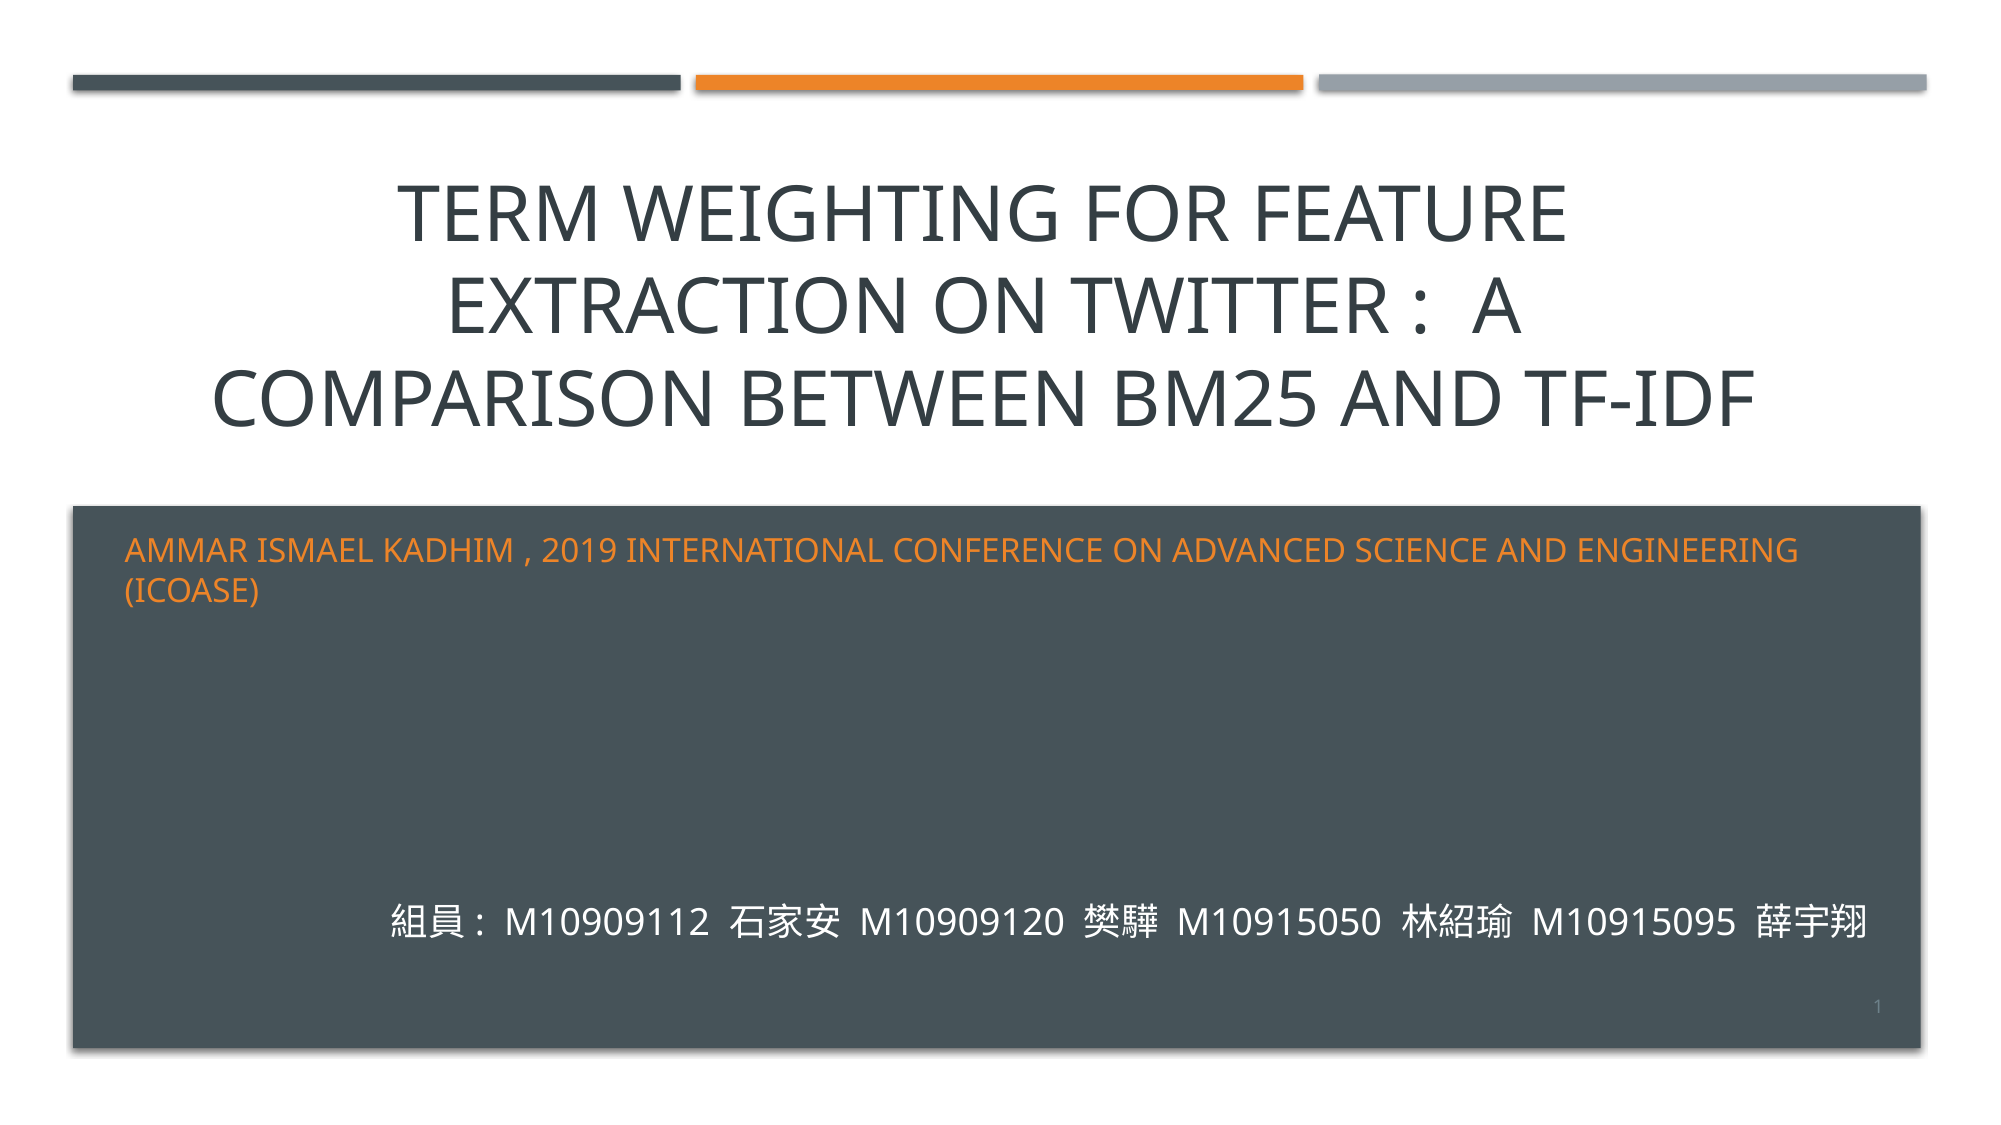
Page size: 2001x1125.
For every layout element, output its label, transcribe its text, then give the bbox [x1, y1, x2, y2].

subtitle Ammar Ismael Kadhim , 2019 International Conference on Advanced Science and Engineering (ICOASE) [109, 522, 1925, 588]
slide_number 1 [1732, 977, 1899, 1037]
text_box 組員: M10909112 石家安 M10909120 樊驊 M10915050 林紹瑜 M10915095 薛宇翔 [261, 825, 1884, 950]
title Term weighting for feature extraction on twitter : a comparison between bm25 and tf-idf [195, 147, 1773, 450]
